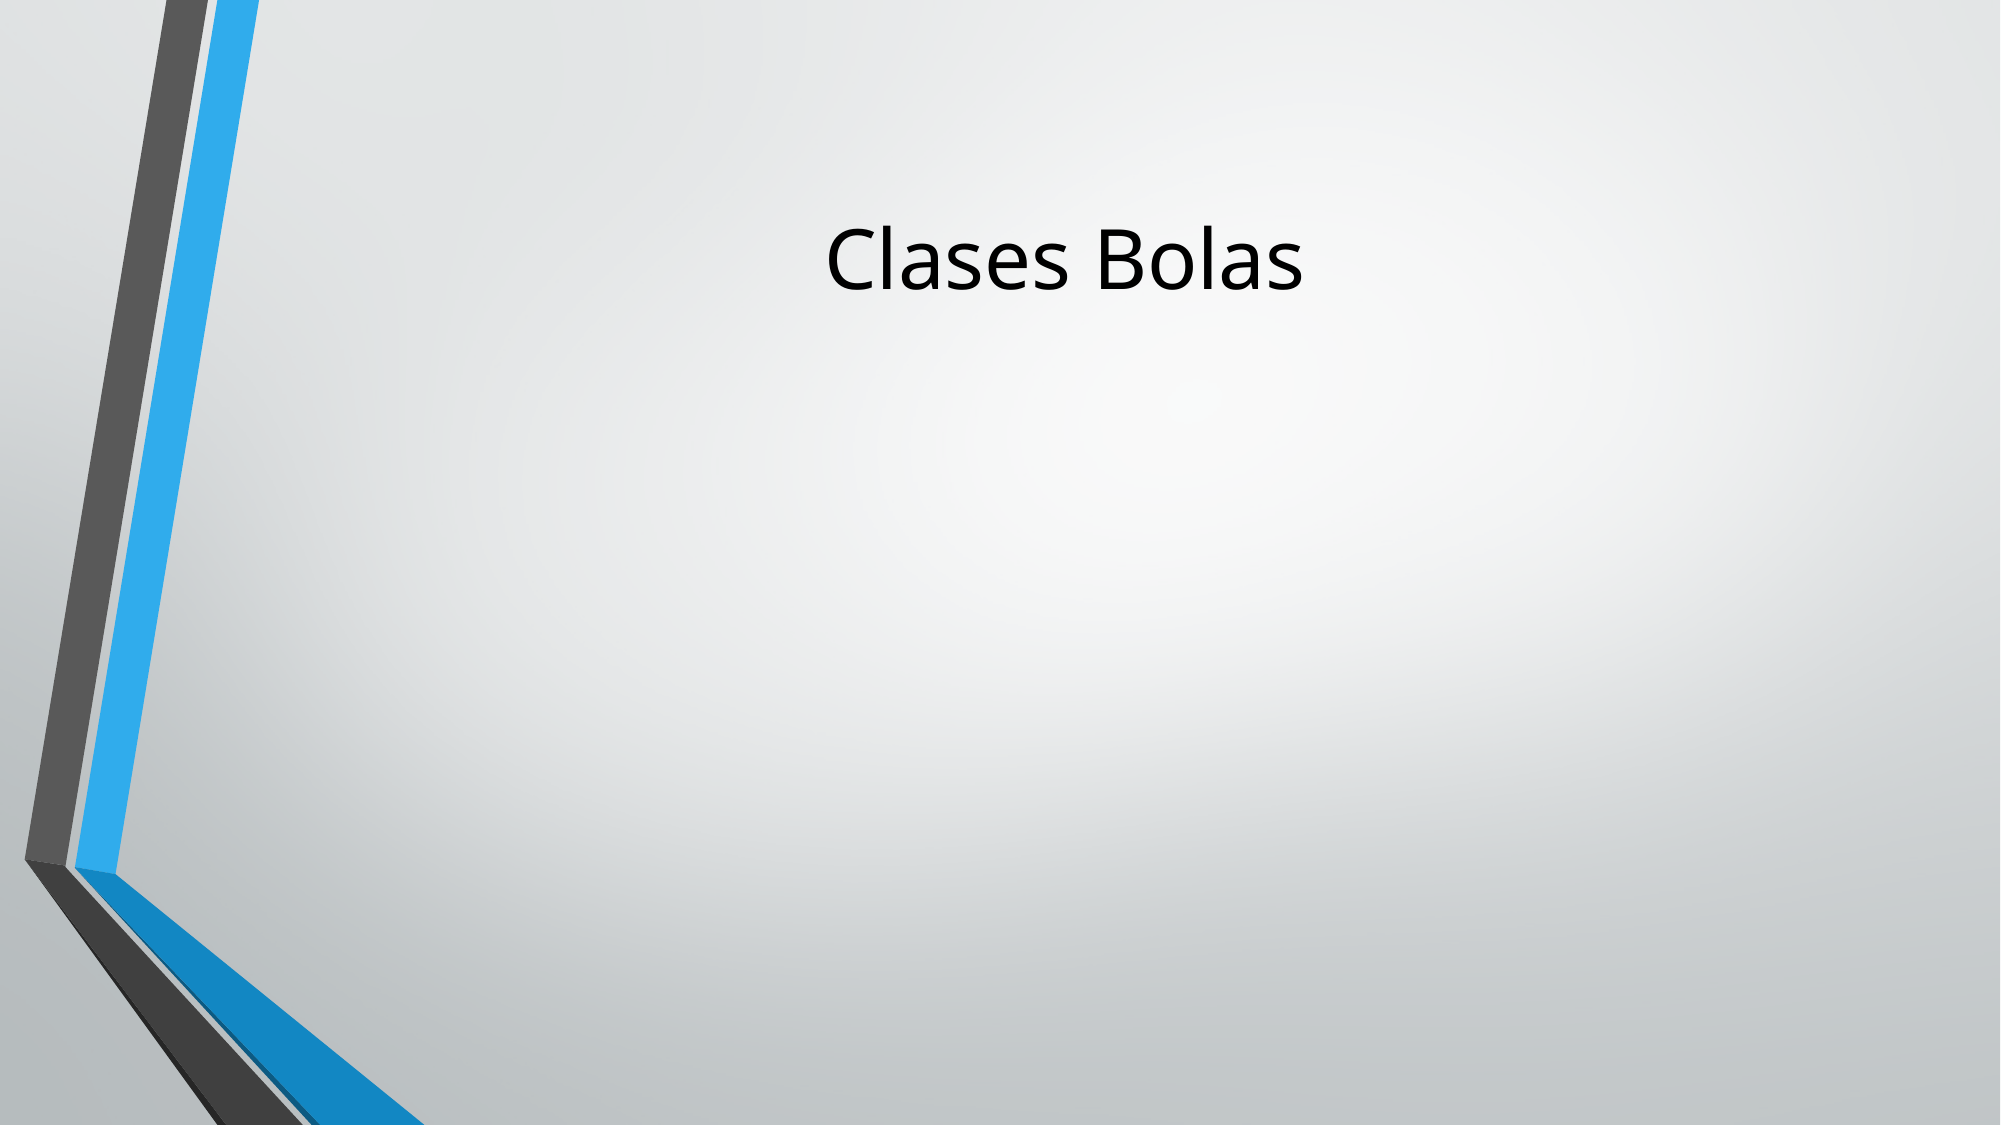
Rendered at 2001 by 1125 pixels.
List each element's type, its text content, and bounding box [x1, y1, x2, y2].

title Clases Bolas [243, 112, 1887, 400]
